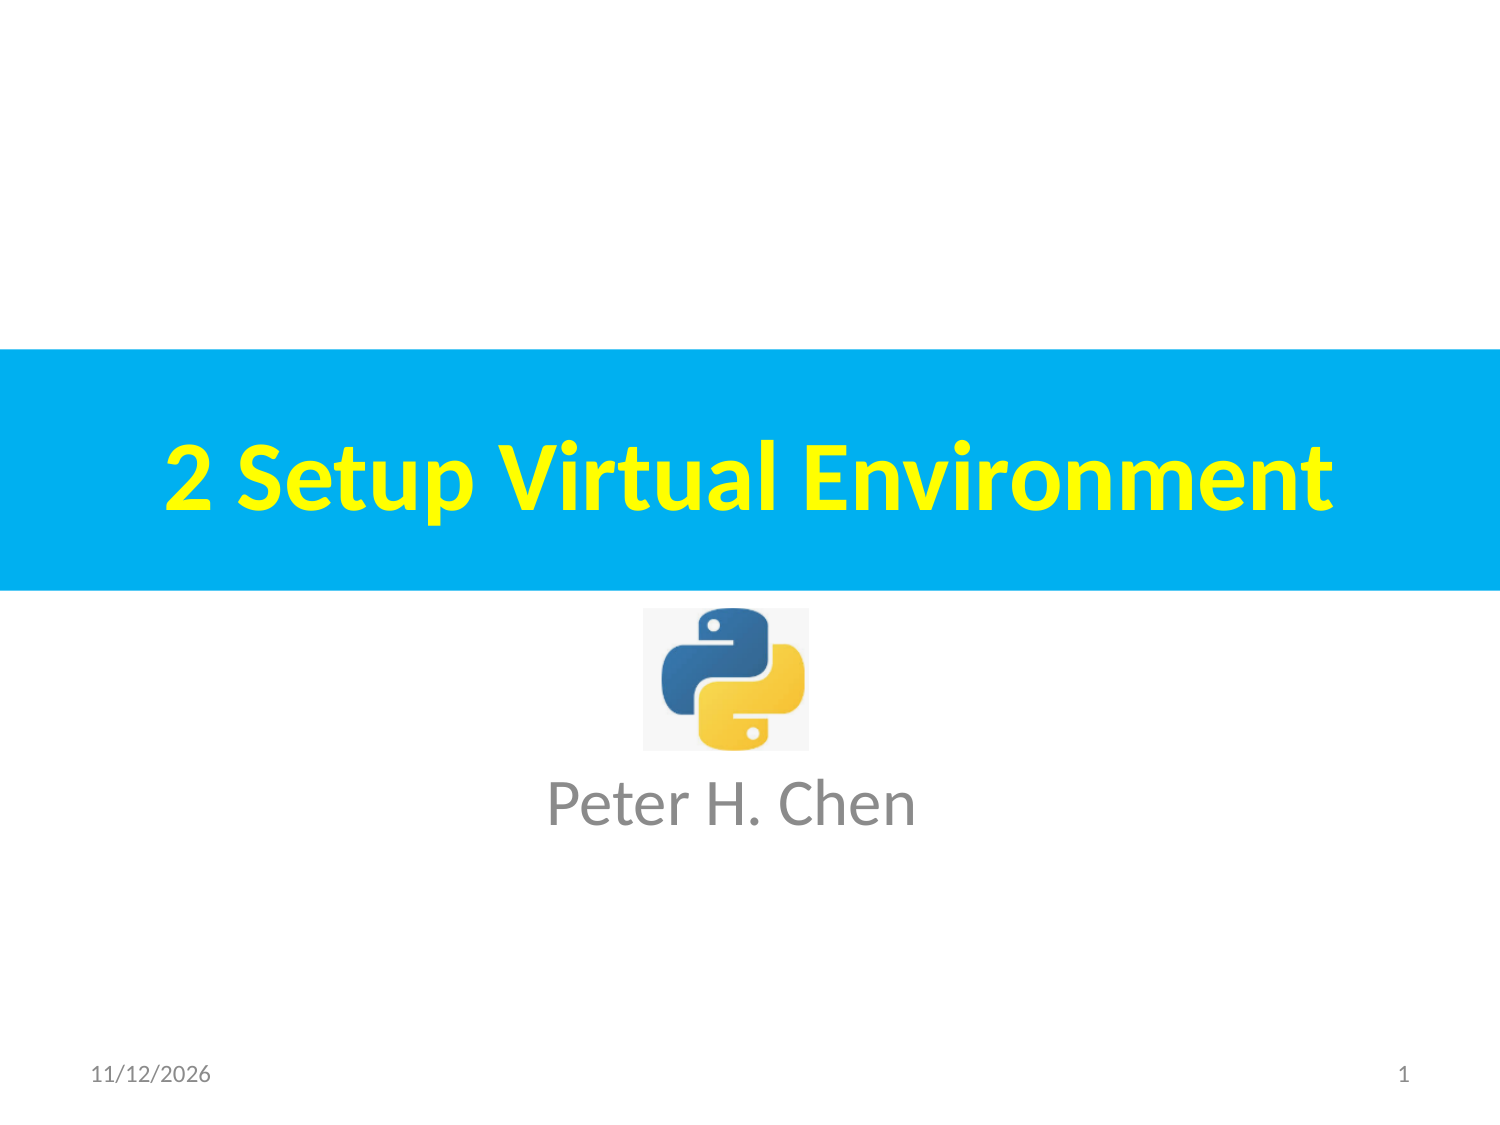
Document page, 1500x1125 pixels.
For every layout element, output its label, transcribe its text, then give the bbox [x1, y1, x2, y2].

slide_number 1 [1074, 1042, 1425, 1103]
title 2 Setup Virtual Environment [0, 349, 1500, 591]
subtitle Peter H. Chen [206, 751, 1257, 866]
picture [643, 606, 809, 752]
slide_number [75, 1042, 425, 1103]
